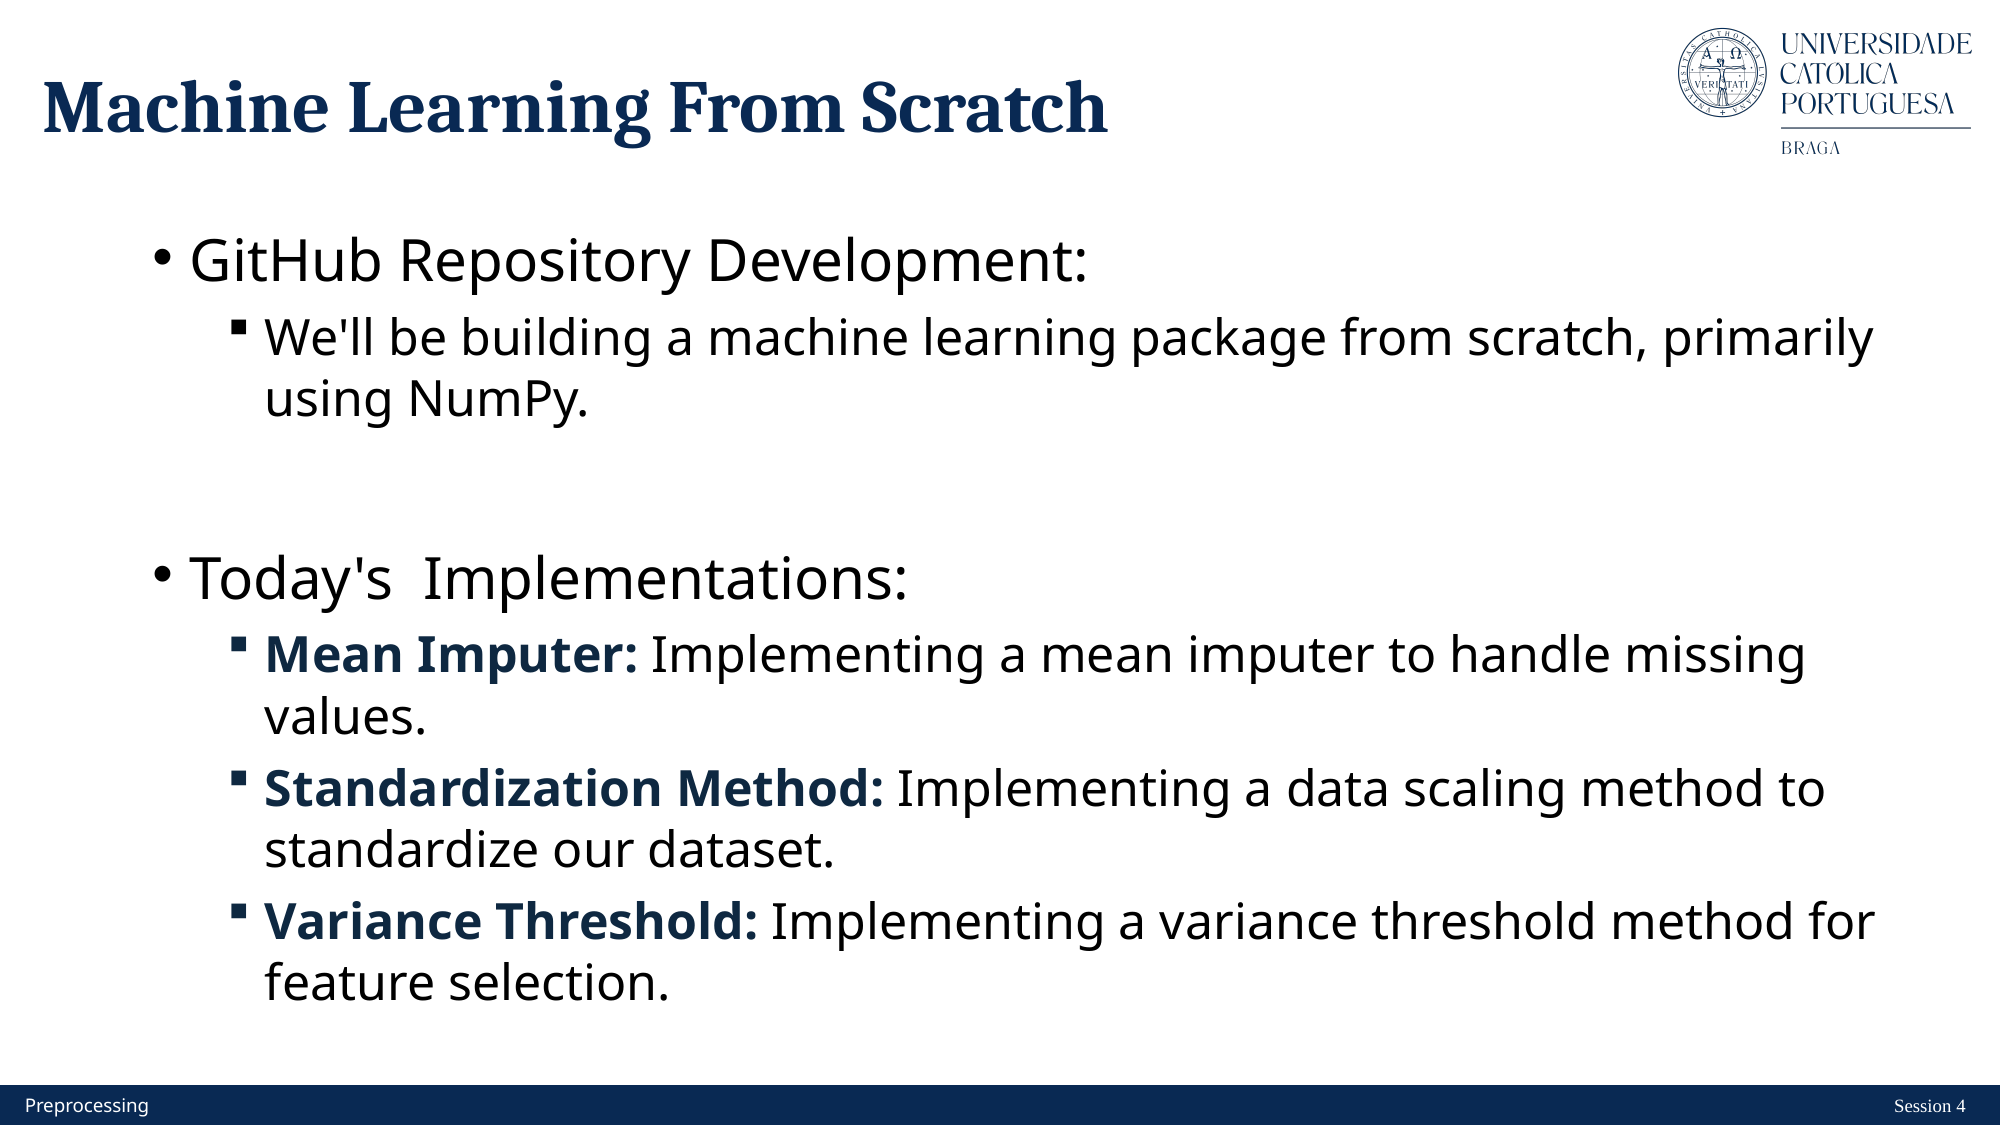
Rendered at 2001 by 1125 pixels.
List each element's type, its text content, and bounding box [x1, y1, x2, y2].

text_box Session 4 [865, 1086, 1981, 1125]
list GitHub Repository Development: We'll be building a machine learning package from scratch, primarily using NumPy. Today's Implementations: Mean Imputer: Implementing a mean imputer to handle missing values. Standardization Method: Implementing a data scaling method to standardize our dataset. Variance Threshold: Implementing a variance threshold method for feature selection. [137, 217, 1898, 1053]
text_box Preprocessing [9, 1086, 865, 1125]
title Machine Learning From Scratch [27, 0, 1753, 218]
picture [1672, 18, 1982, 163]
text_box [0, 1085, 2000, 1125]
